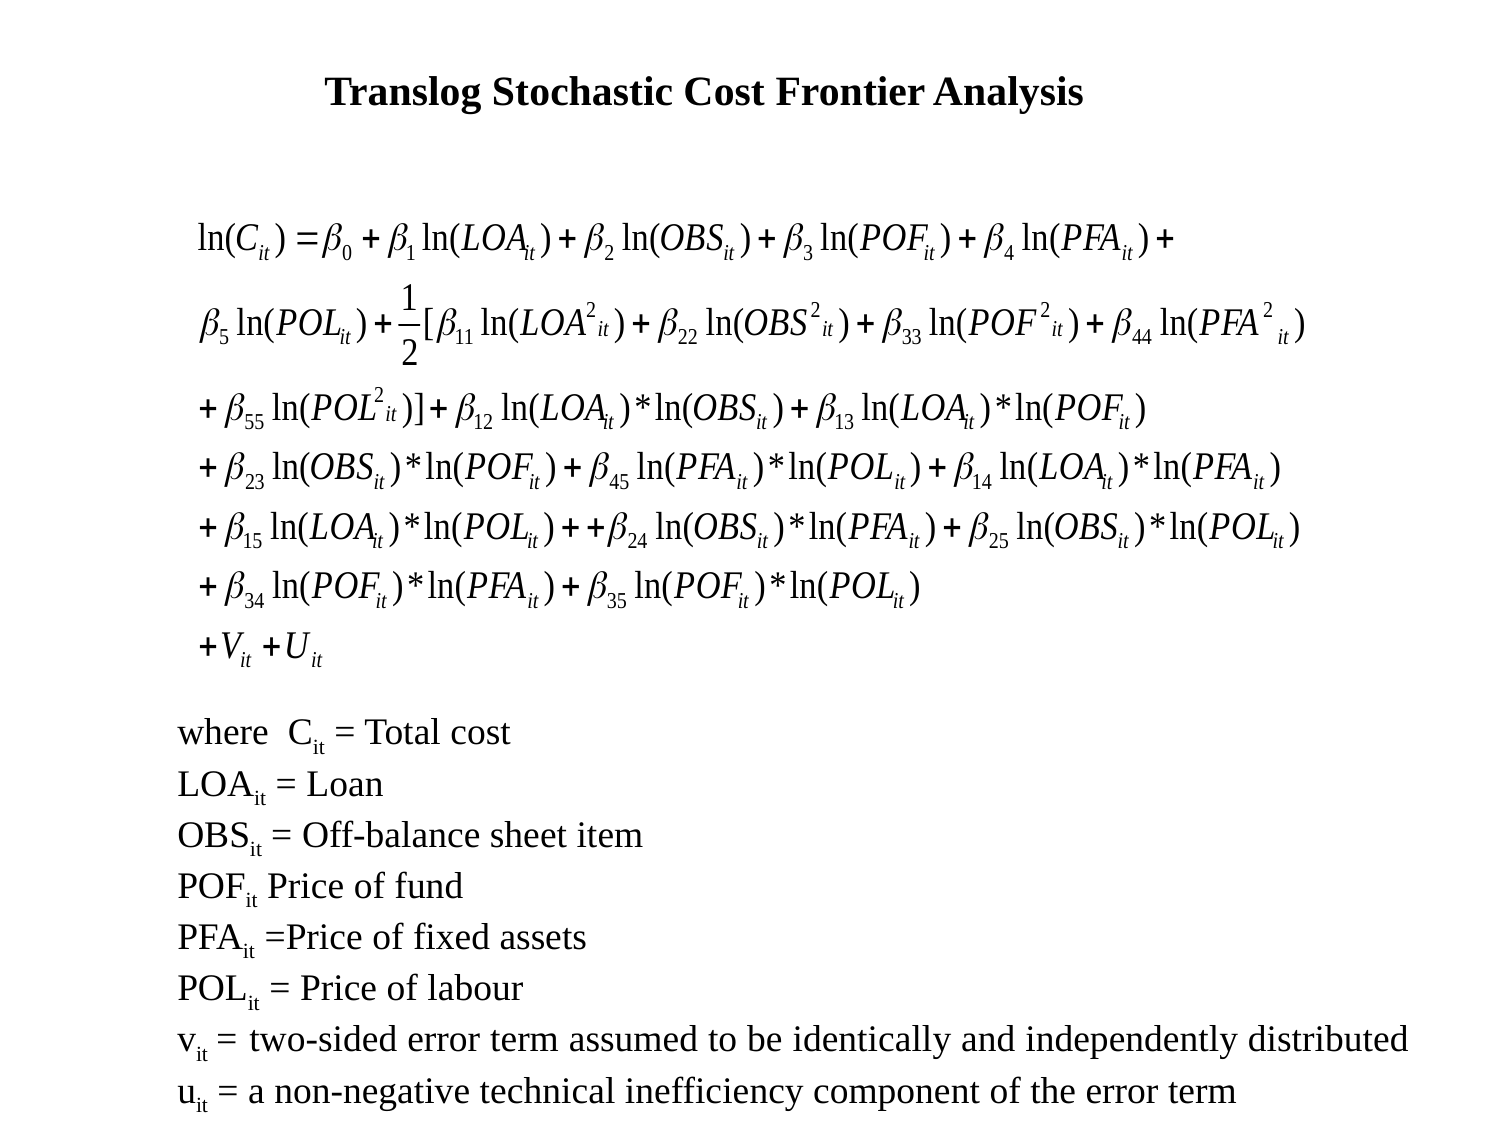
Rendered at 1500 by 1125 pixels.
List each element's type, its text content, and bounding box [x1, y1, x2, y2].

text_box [192, 212, 1311, 676]
text_box Translog Stochastic Cost Frontier Analysis [300, 56, 1150, 122]
text_box where Cit = Total cost LOAit = Loan OBSit = Off-balance sheet item POFit Price of fund PFAit =Price of fixed assets POLit = Price of labour vit = two-sided error term assumed to be identically and independently distributed uit = a non-negative technical inefficiency component of the error term [162, 700, 1425, 1125]
